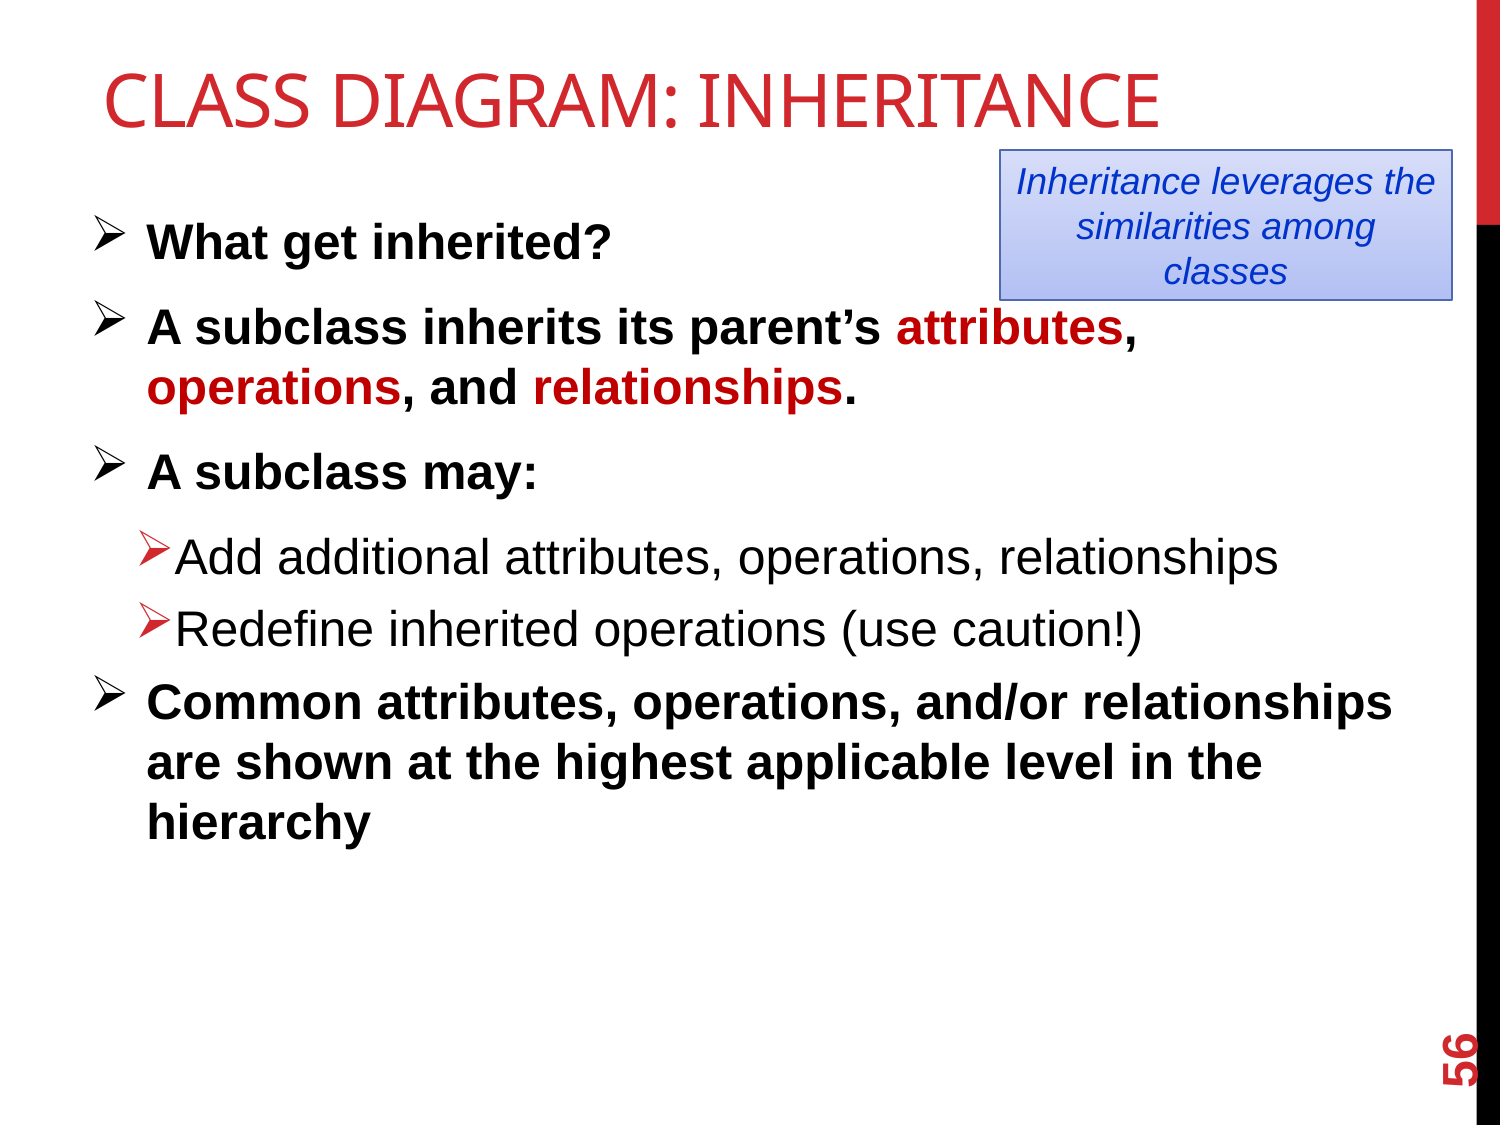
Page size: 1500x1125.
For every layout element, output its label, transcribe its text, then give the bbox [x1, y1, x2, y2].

slide_number 56 [1427, 887, 1488, 1104]
text_box Inheritance leverages the similarities among classes [999, 149, 1453, 301]
title Class Diagram: Inheritance [87, 45, 1425, 150]
list What get inherited? A subclass inherits its parent’s attributes, operations, and relationships. A subclass may: Add additional attributes, operations, relationships Redefine inherited operations (use caution!) Common attributes, operations, and/or relationships are shown at the highest applicable level in the hierarchy [75, 201, 1425, 985]
